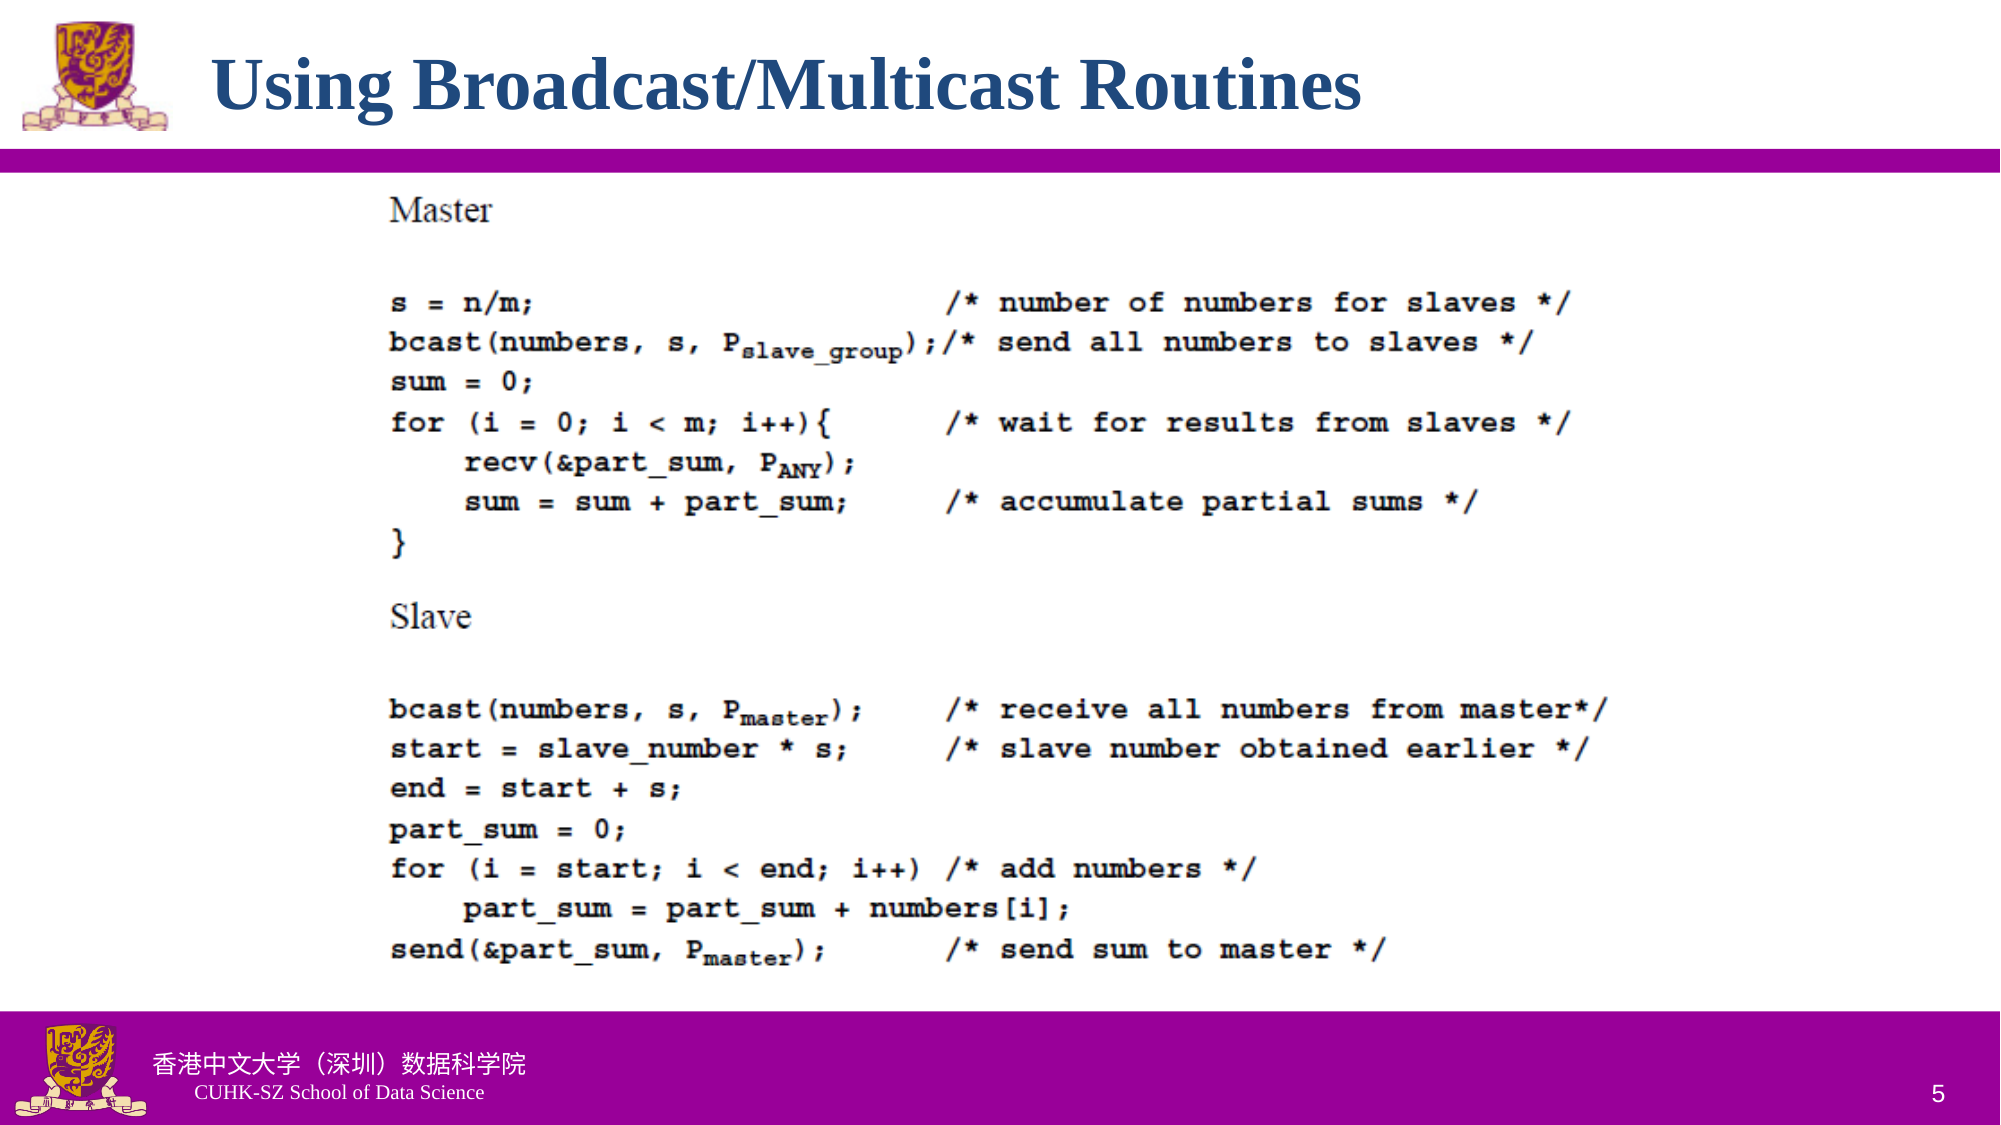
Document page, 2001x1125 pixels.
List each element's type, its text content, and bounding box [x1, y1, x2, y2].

picture [366, 183, 1651, 999]
slide_number 5 [1493, 1070, 1961, 1125]
picture [21, 20, 173, 131]
picture [14, 1023, 149, 1117]
title Using Broadcast/Multicast Routines [194, 30, 1693, 130]
